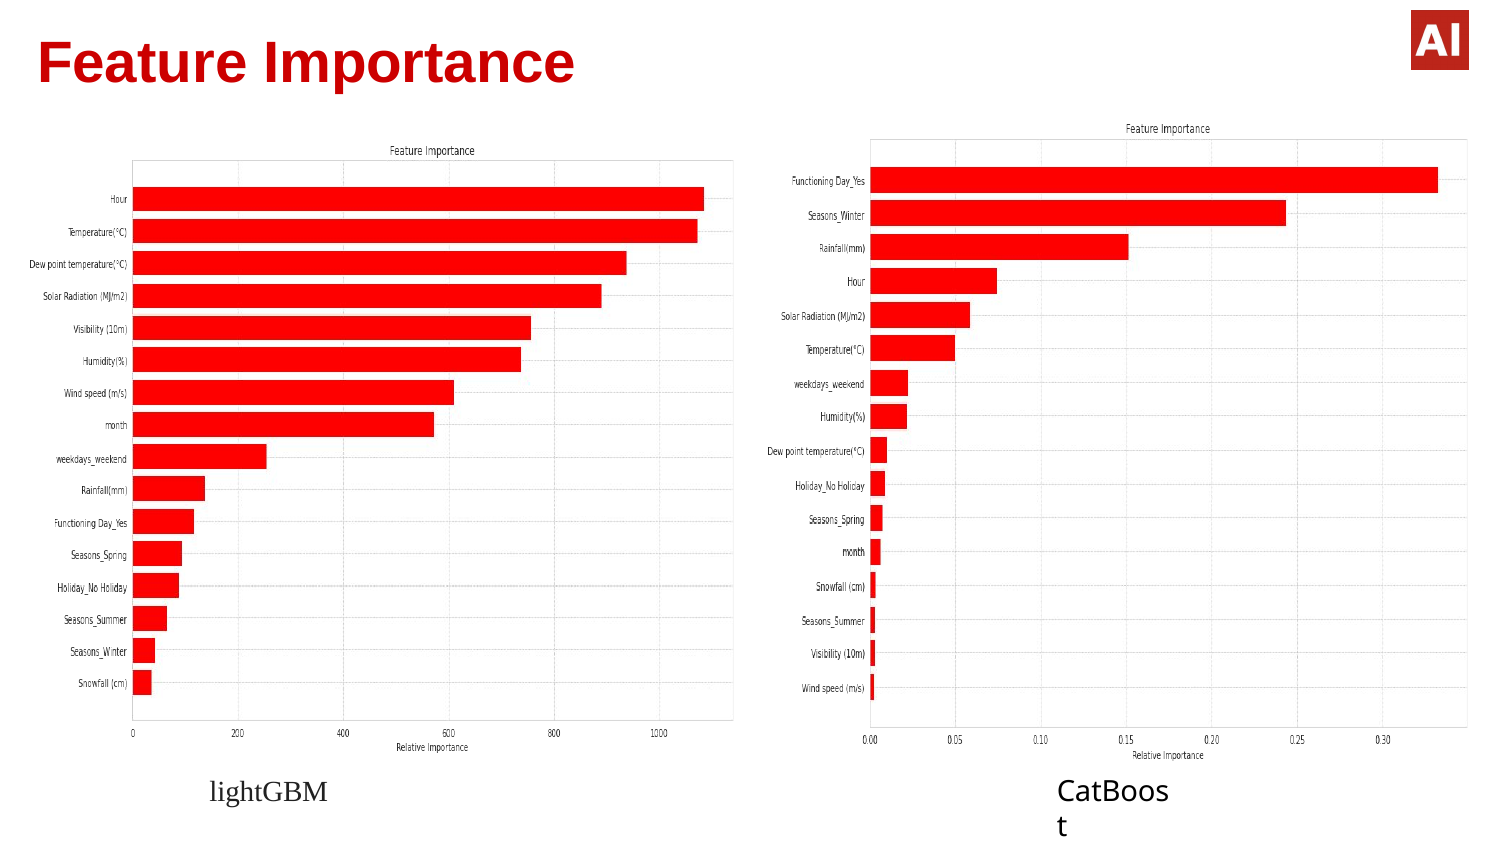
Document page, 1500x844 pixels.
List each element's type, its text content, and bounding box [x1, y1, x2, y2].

title Feature Importance [25, 15, 1303, 166]
picture [1411, 10, 1469, 70]
picture [30, 146, 737, 756]
picture [767, 124, 1470, 764]
text_box CatBoost [1054, 771, 1179, 843]
text_box lightGBM [207, 770, 332, 808]
